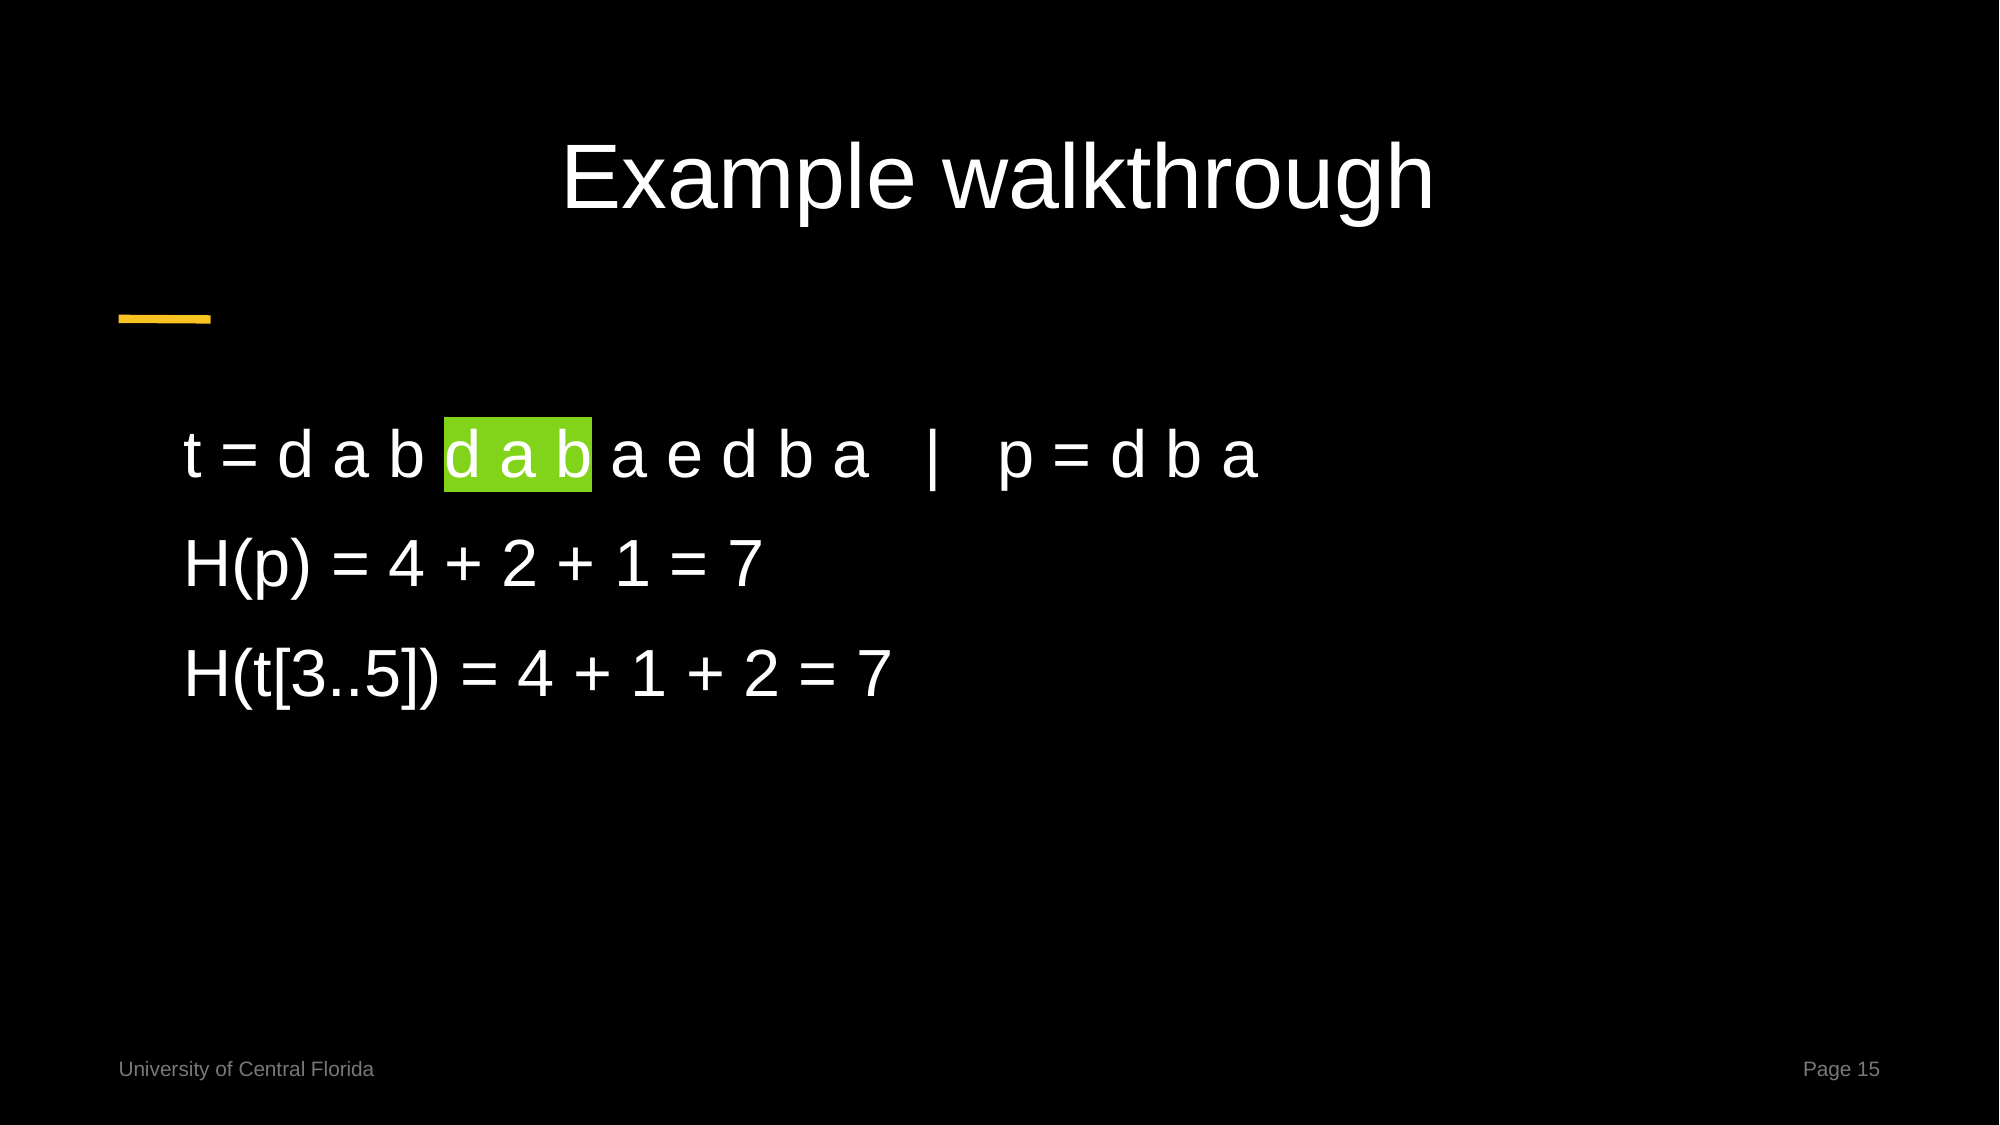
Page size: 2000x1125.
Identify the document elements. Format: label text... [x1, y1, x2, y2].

title Example walkthrough [118, 81, 1881, 263]
list t = d a b d a b a e d b a | p = d b a H(p) = 4 + 2 + 1 = 7 H(t[3..5]) = 4 + 1 + 2 = 7 [112, 300, 1888, 1050]
